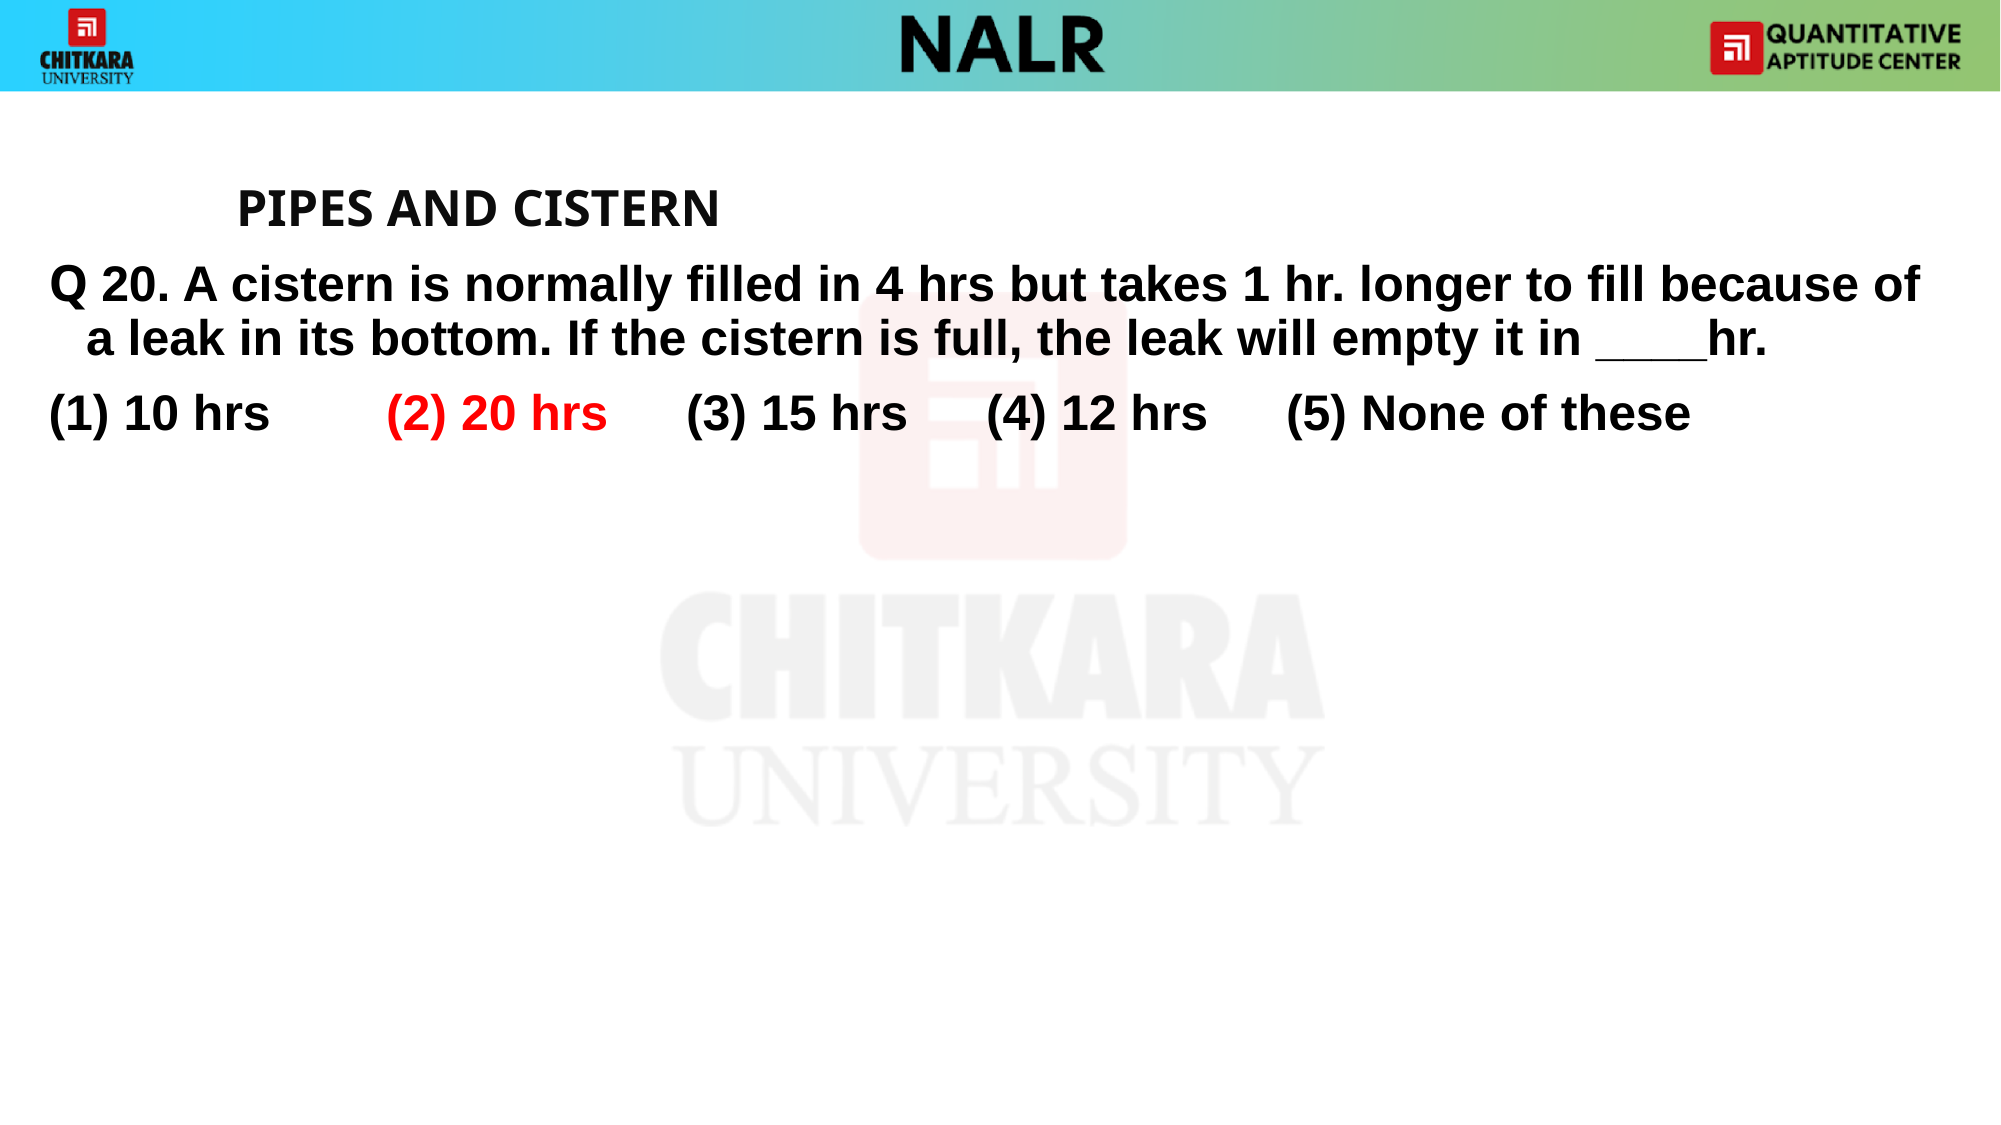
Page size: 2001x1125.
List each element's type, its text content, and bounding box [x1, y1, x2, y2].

picture [0, 0, 2001, 1125]
list PIPES AND CISTERN Q 20. A cistern is normally filled in 4 hrs but takes 1 hr. longer to fill because of a leak in its bottom. If the cistern is full, the leak will empty it in ____hr. (1) 10 hrs (2) 20 hrs (3) 15 hrs (4) 12 hrs (5) None of these [33, 175, 1959, 1053]
title [41, 31, 1959, 142]
